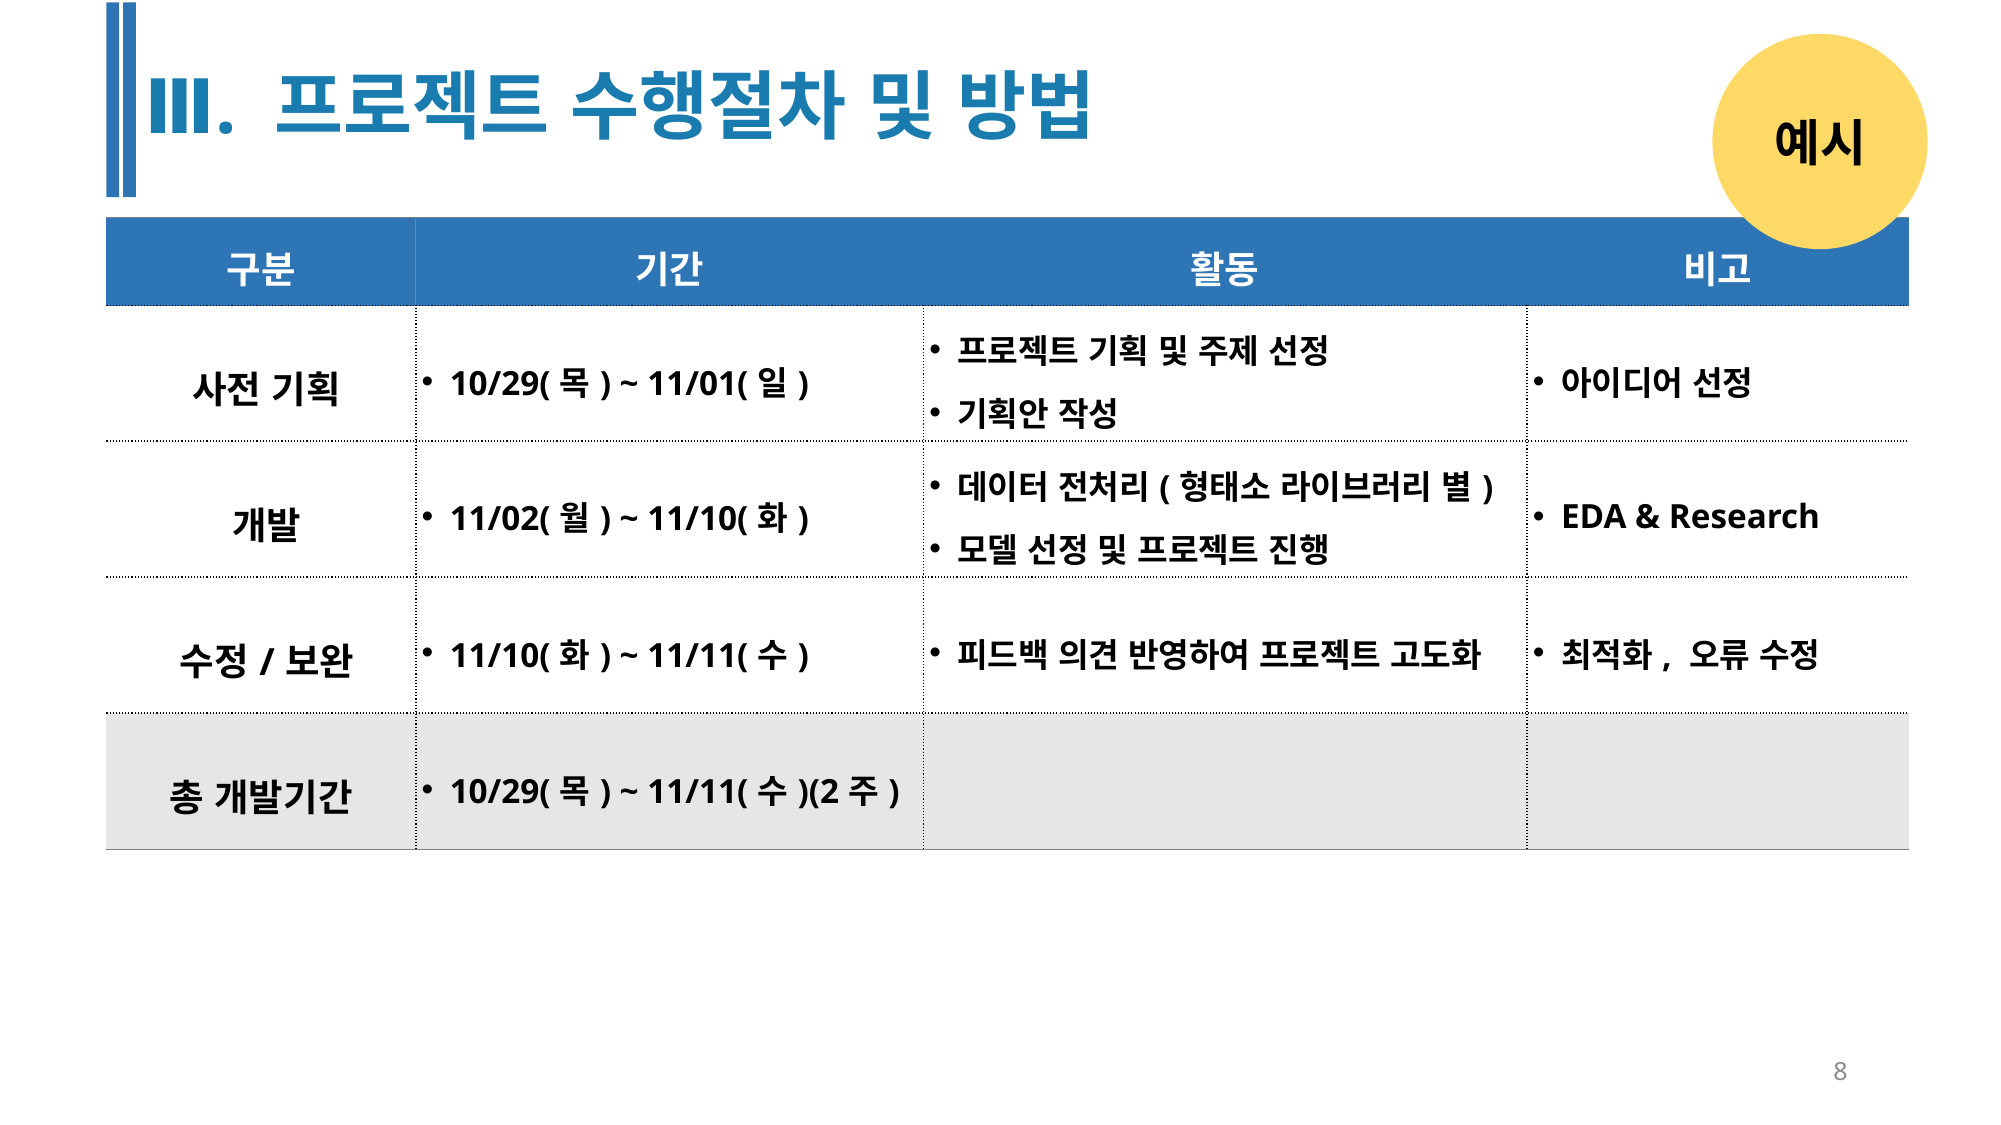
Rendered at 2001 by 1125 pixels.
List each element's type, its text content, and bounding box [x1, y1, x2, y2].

table_cell 사전 기획 [106, 306, 416, 441]
table_header 활동 [924, 218, 1527, 306]
table_cell 11/02(월) ~ 11/10(화) [416, 441, 924, 577]
table_cell 데이터 전처리(형태소 라이브러리 별) 모델 선정 및 프로젝트 진행 [924, 441, 1527, 577]
table_cell 11/10(화) ~ 11/11(수) [416, 577, 924, 713]
table_header 구분 [106, 218, 415, 306]
table_cell 최적화, 오류 수정 [1527, 577, 1909, 713]
table_cell EDA & Research [1527, 441, 1909, 577]
table_cell 개발 [106, 441, 416, 577]
table_header 기간 [416, 218, 924, 306]
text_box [106, 2, 136, 198]
table_cell 10/29(목) ~ 11/01(일) [416, 306, 924, 441]
table_cell 10/29(목) ~ 11/11(수)(2주) [416, 713, 924, 849]
table_cell 피드백 의견 반영하여 프로젝트 고도화 [924, 577, 1527, 713]
text_box Ⅲ. 프로젝트 수행절차 및 방법 [136, 50, 1246, 156]
table_cell 수정/보완 [106, 577, 416, 713]
slide_number 8 [1412, 1042, 1863, 1103]
text_box 예시 [1711, 32, 1929, 251]
table_header 비고 [1527, 218, 1909, 306]
table_cell 프로젝트 기획 및 주제 선정 기획안 작성 [924, 306, 1527, 441]
table_cell 총 개발기간 [106, 713, 416, 849]
table_cell [924, 713, 1527, 849]
table_cell [1527, 713, 1909, 849]
table_cell 아이디어 선정 [1527, 306, 1909, 441]
